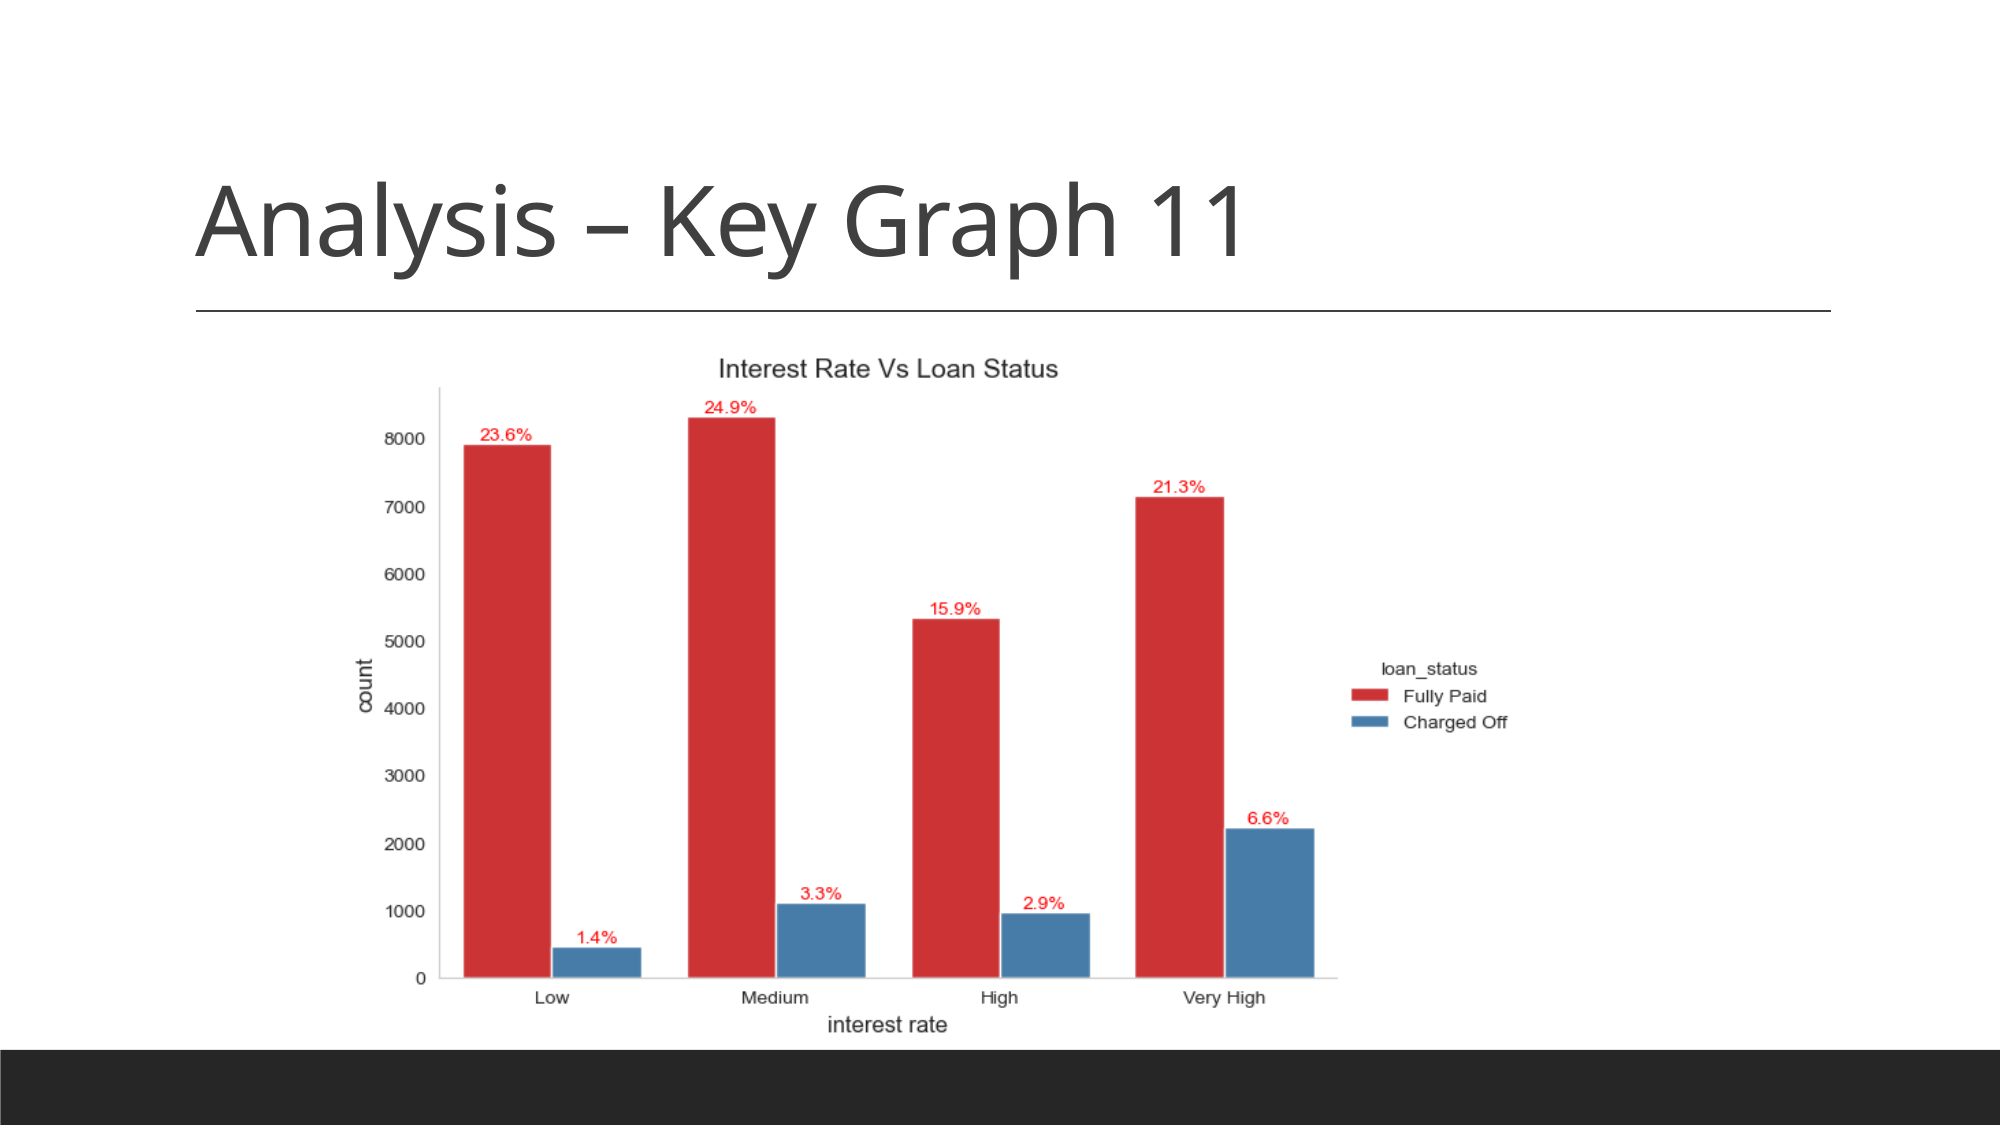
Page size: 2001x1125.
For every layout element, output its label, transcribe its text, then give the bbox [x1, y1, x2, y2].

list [341, 345, 1524, 1049]
title Analysis – Key Graph 11 [180, 47, 1830, 285]
